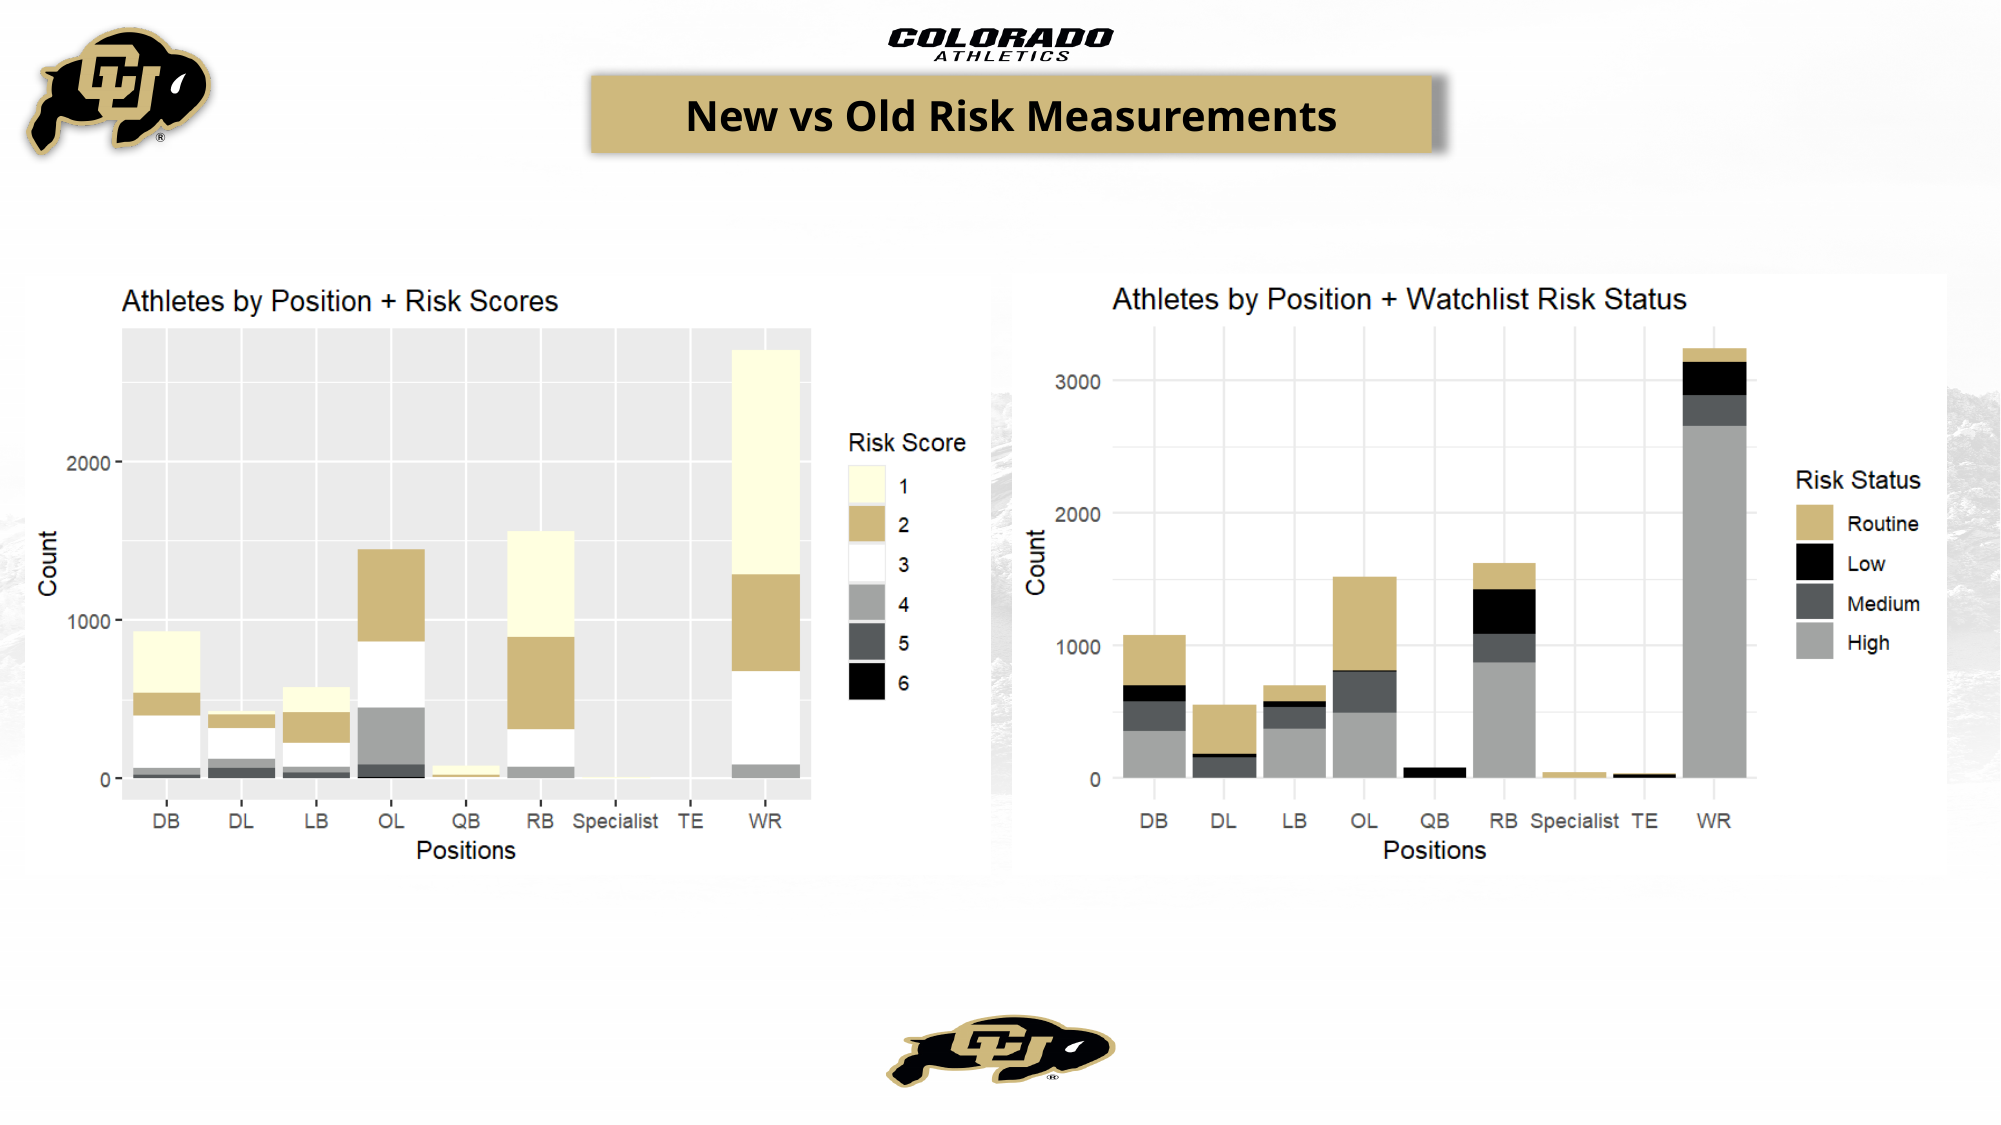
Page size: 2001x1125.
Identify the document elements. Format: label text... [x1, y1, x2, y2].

picture [0, 0, 2001, 1125]
text_box New vs Old Risk Measurements [591, 75, 1432, 153]
text_box [526, 89, 2000, 164]
